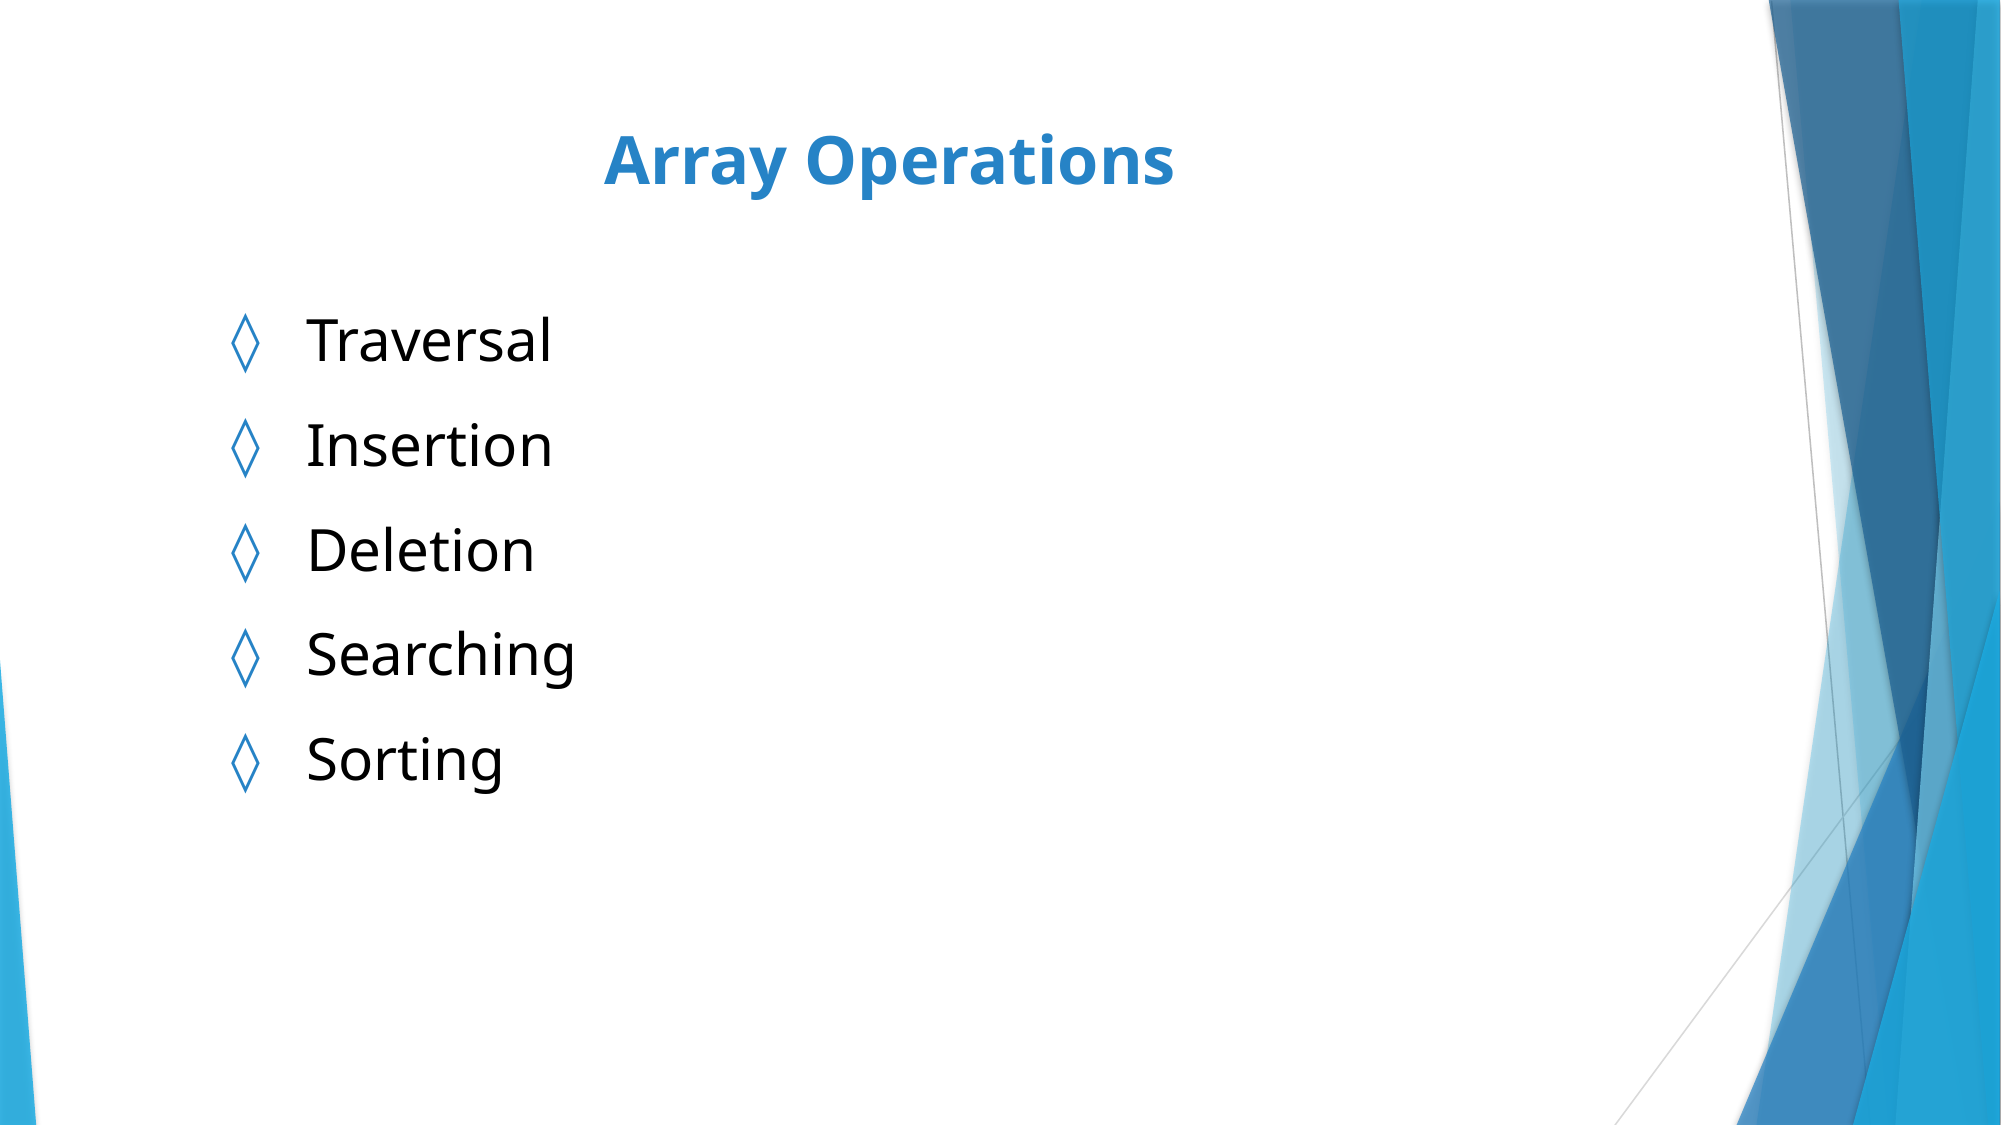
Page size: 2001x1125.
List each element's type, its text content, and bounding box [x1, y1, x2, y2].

text_box Array Operations Traversal Insertion Deletion Searching Sorting [57, 110, 1707, 940]
